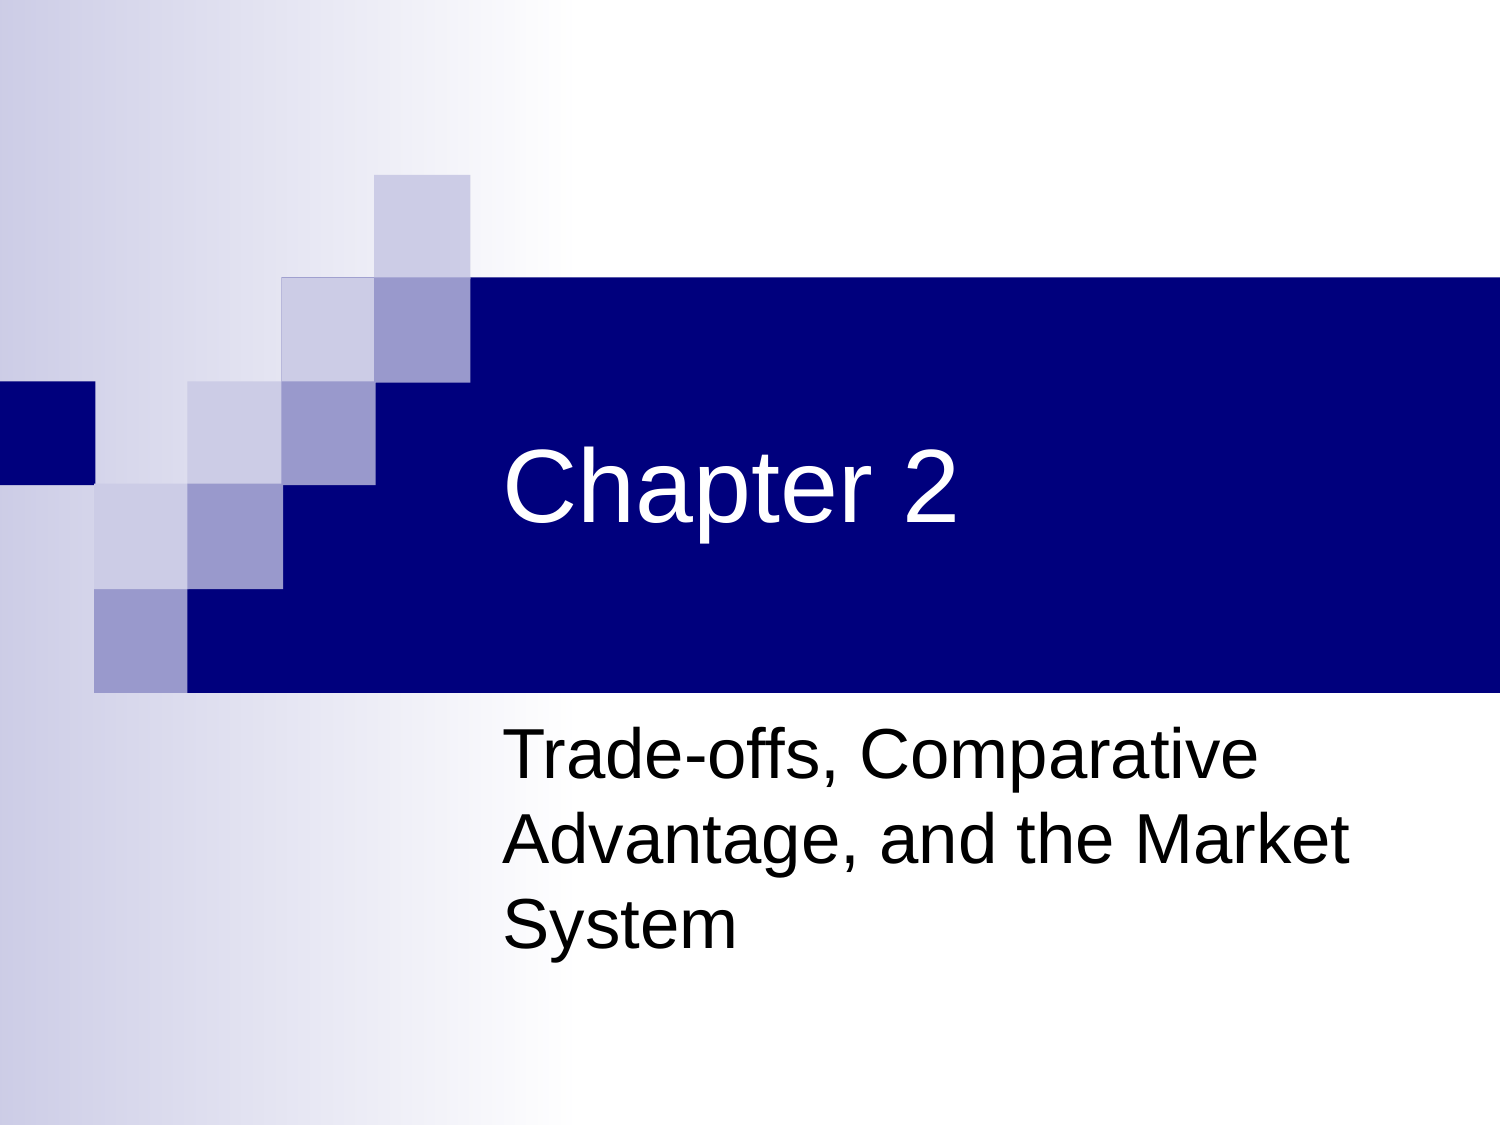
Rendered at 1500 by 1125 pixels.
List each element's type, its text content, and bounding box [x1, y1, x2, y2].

subtitle Trade-offs, Comparative Advantage, and the Market System [487, 699, 1475, 988]
title Chapter 2 [487, 299, 1475, 663]
